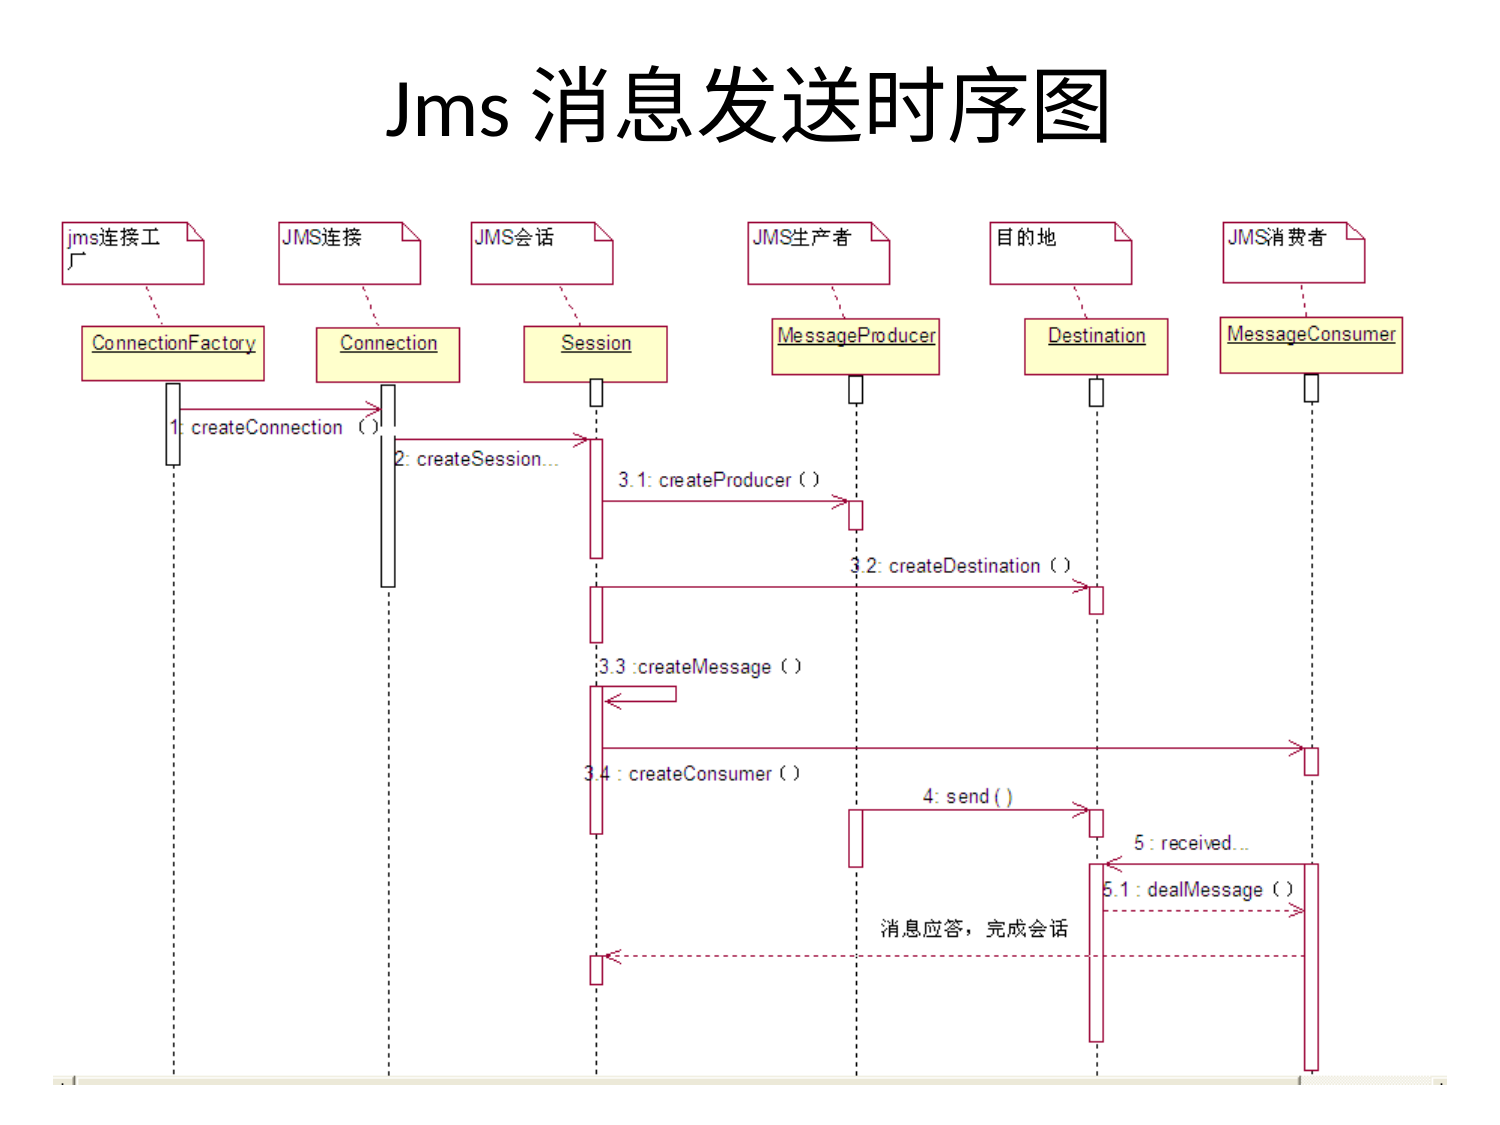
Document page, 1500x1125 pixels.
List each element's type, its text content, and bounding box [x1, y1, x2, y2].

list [53, 219, 1448, 1085]
title Jms消息发送时序图 [75, 45, 1425, 161]
